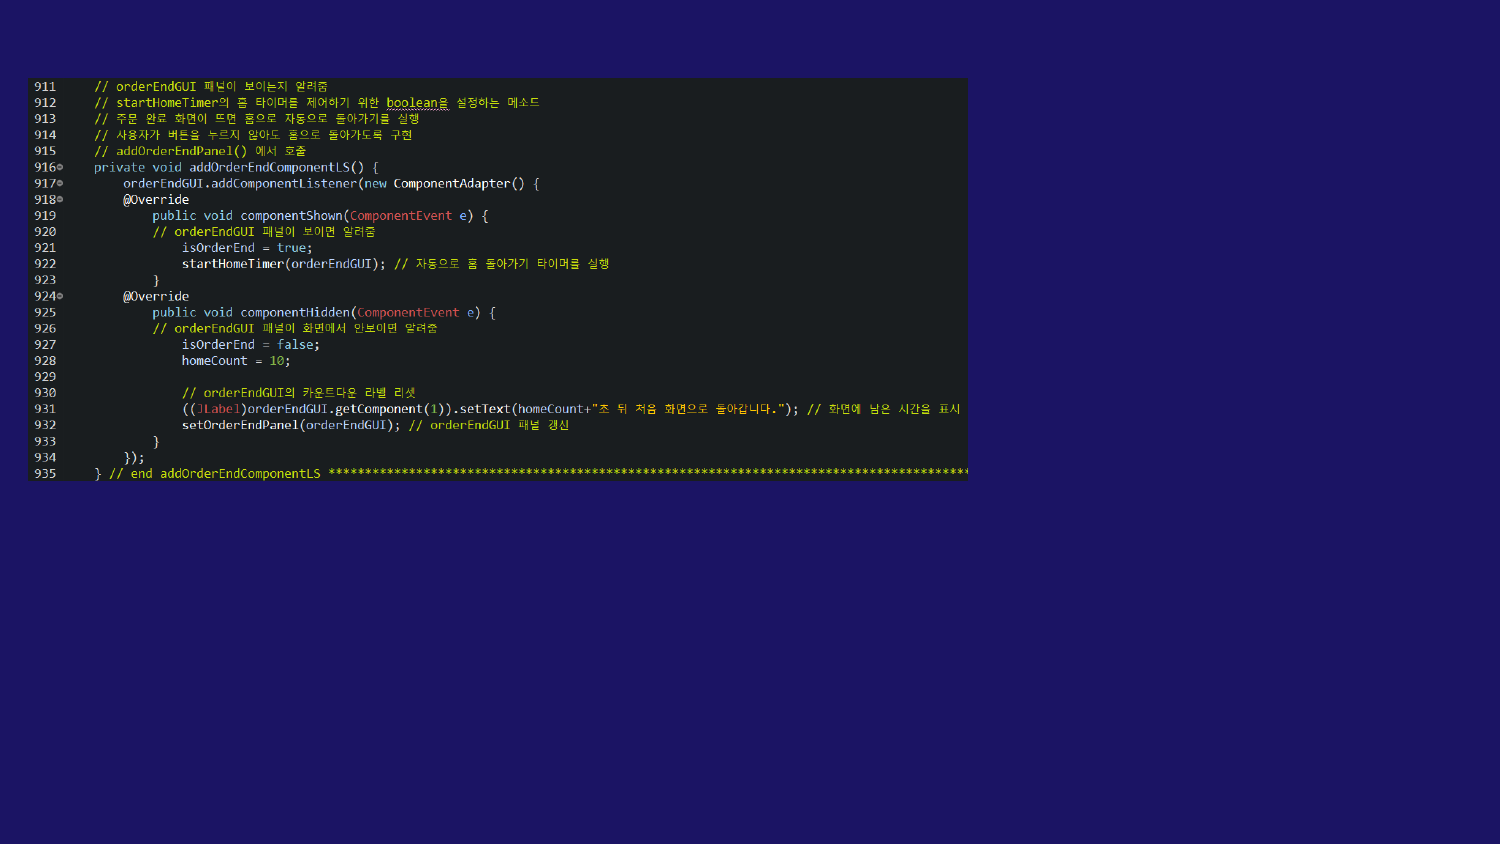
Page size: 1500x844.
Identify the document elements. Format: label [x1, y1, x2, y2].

picture [28, 78, 969, 481]
